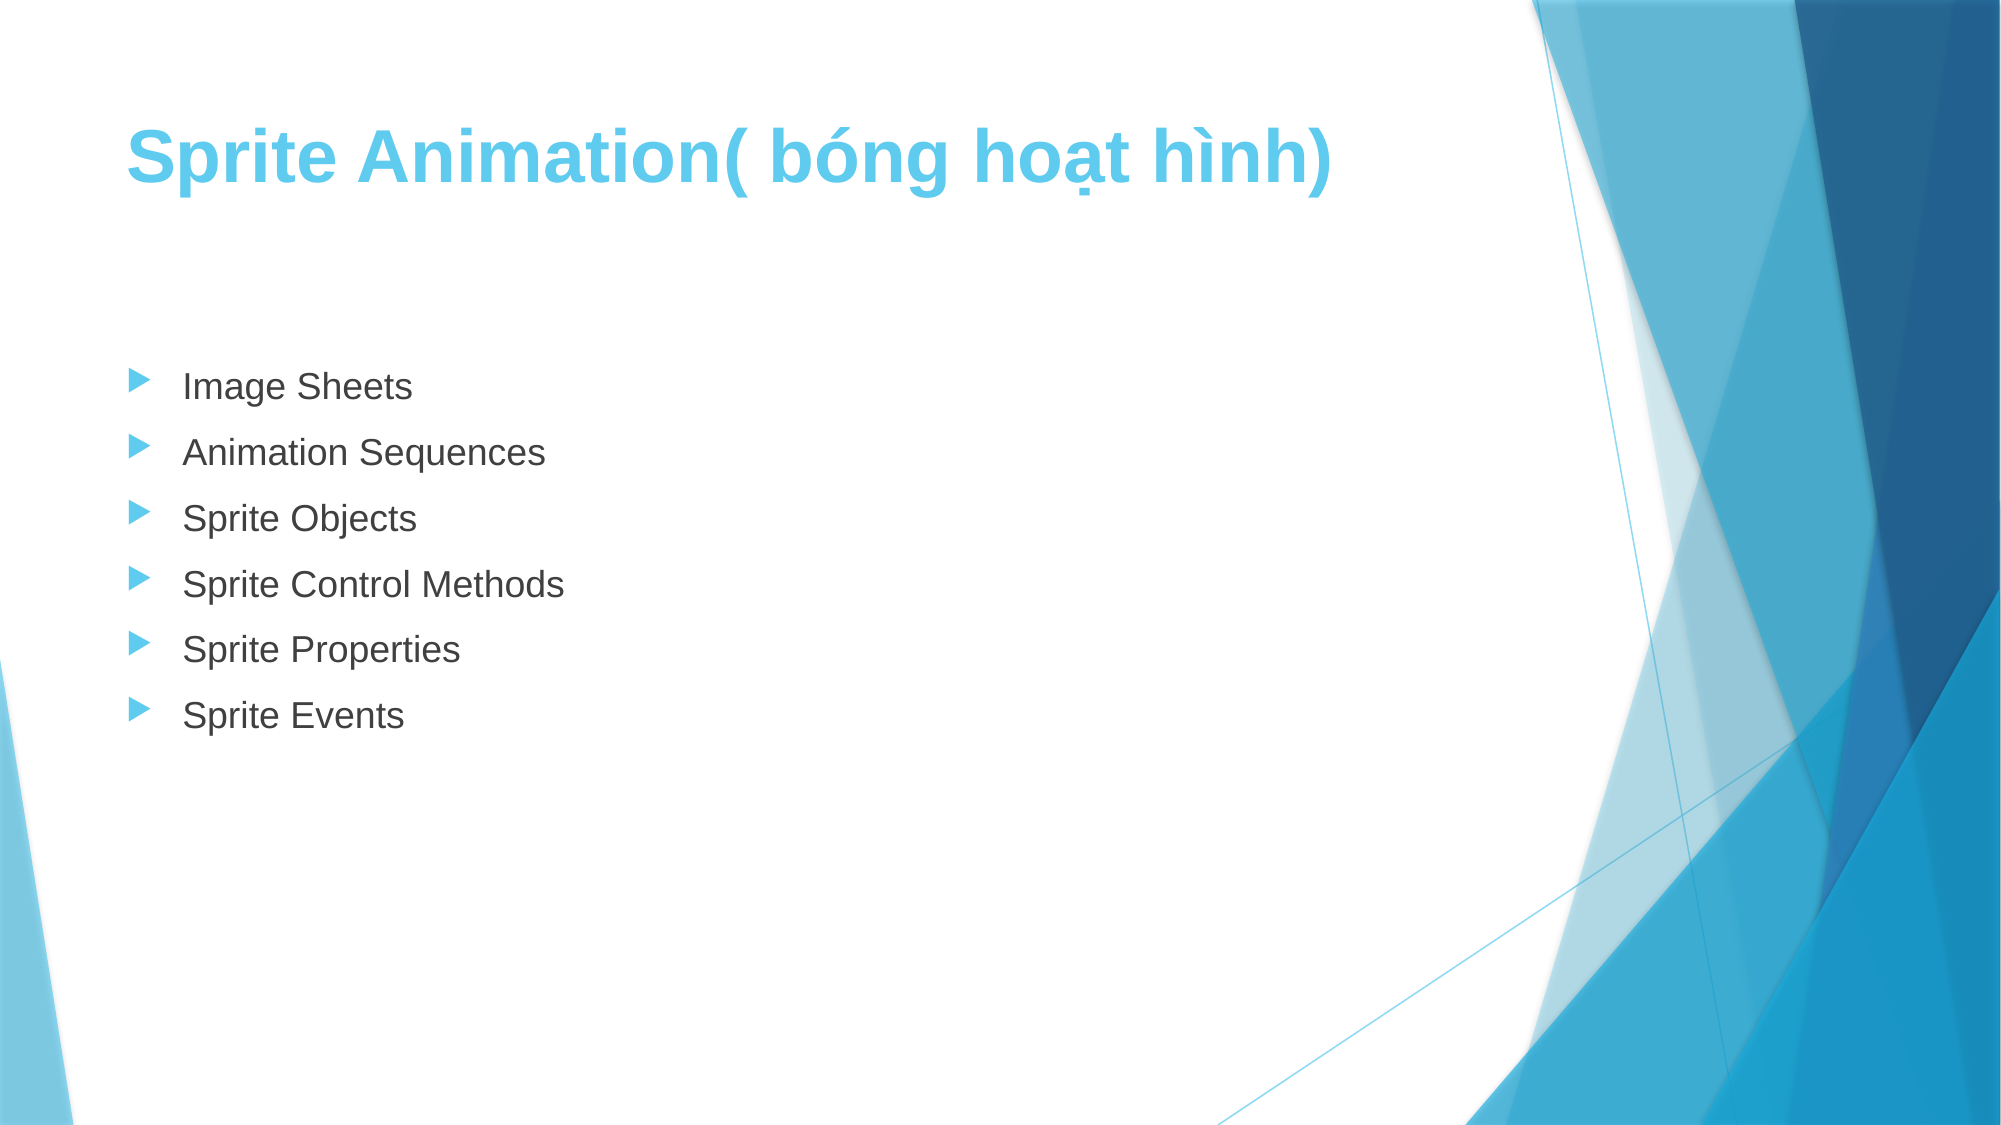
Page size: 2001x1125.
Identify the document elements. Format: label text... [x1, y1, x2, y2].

title Sprite Animation( bóng hoạt hình) [111, 99, 1522, 317]
list Image Sheets Animation Sequences Sprite Objects Sprite Control Methods Sprite Properties Sprite Events [111, 354, 1522, 992]
